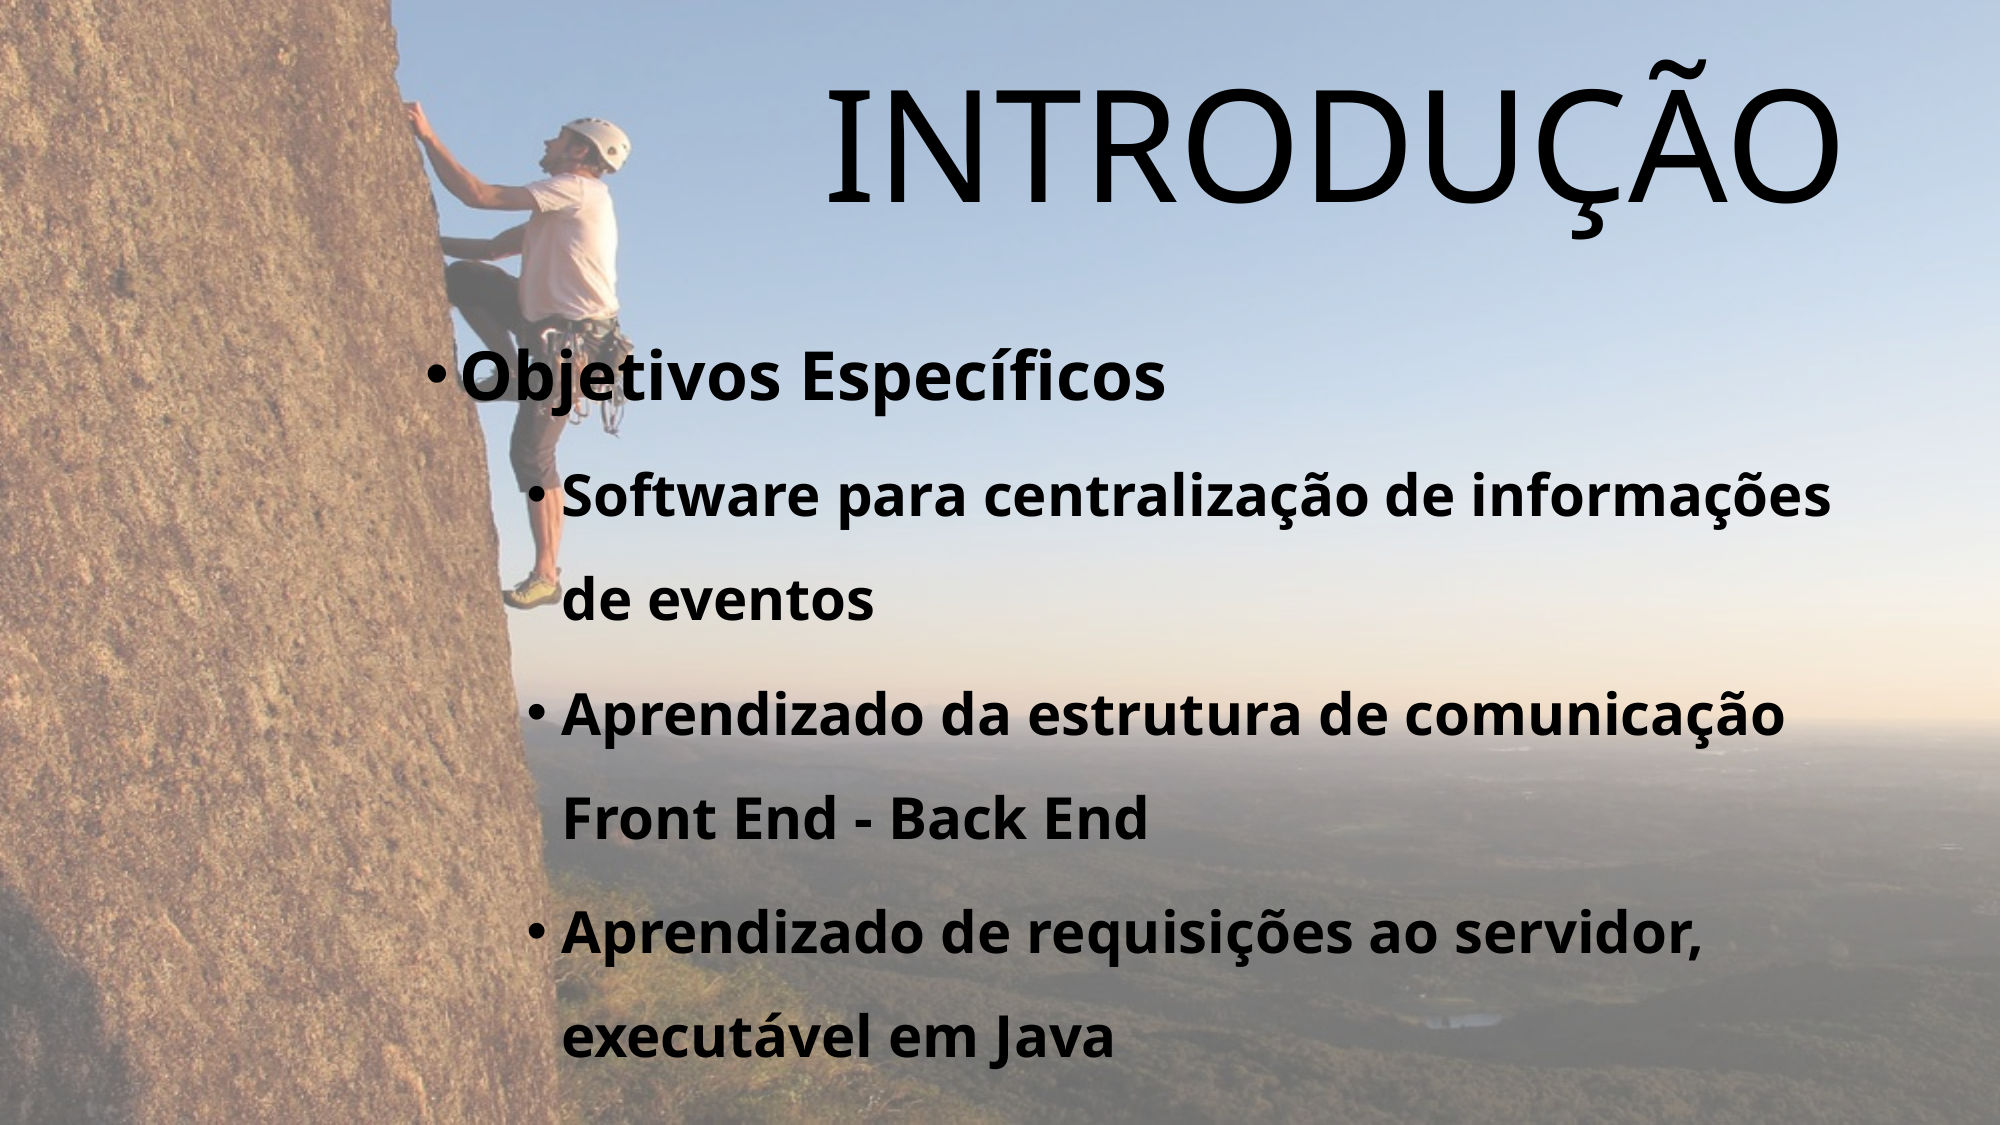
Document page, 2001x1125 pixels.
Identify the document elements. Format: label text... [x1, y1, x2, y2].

title INTRODUÇÃO [137, 59, 1863, 278]
list Objetivos Específicos Software para centralização de informações de eventos Aprendizado da estrutura de comunicação Front End - Back End Aprendizado de requisições ao servidor, executável em Java [410, 284, 1863, 1081]
